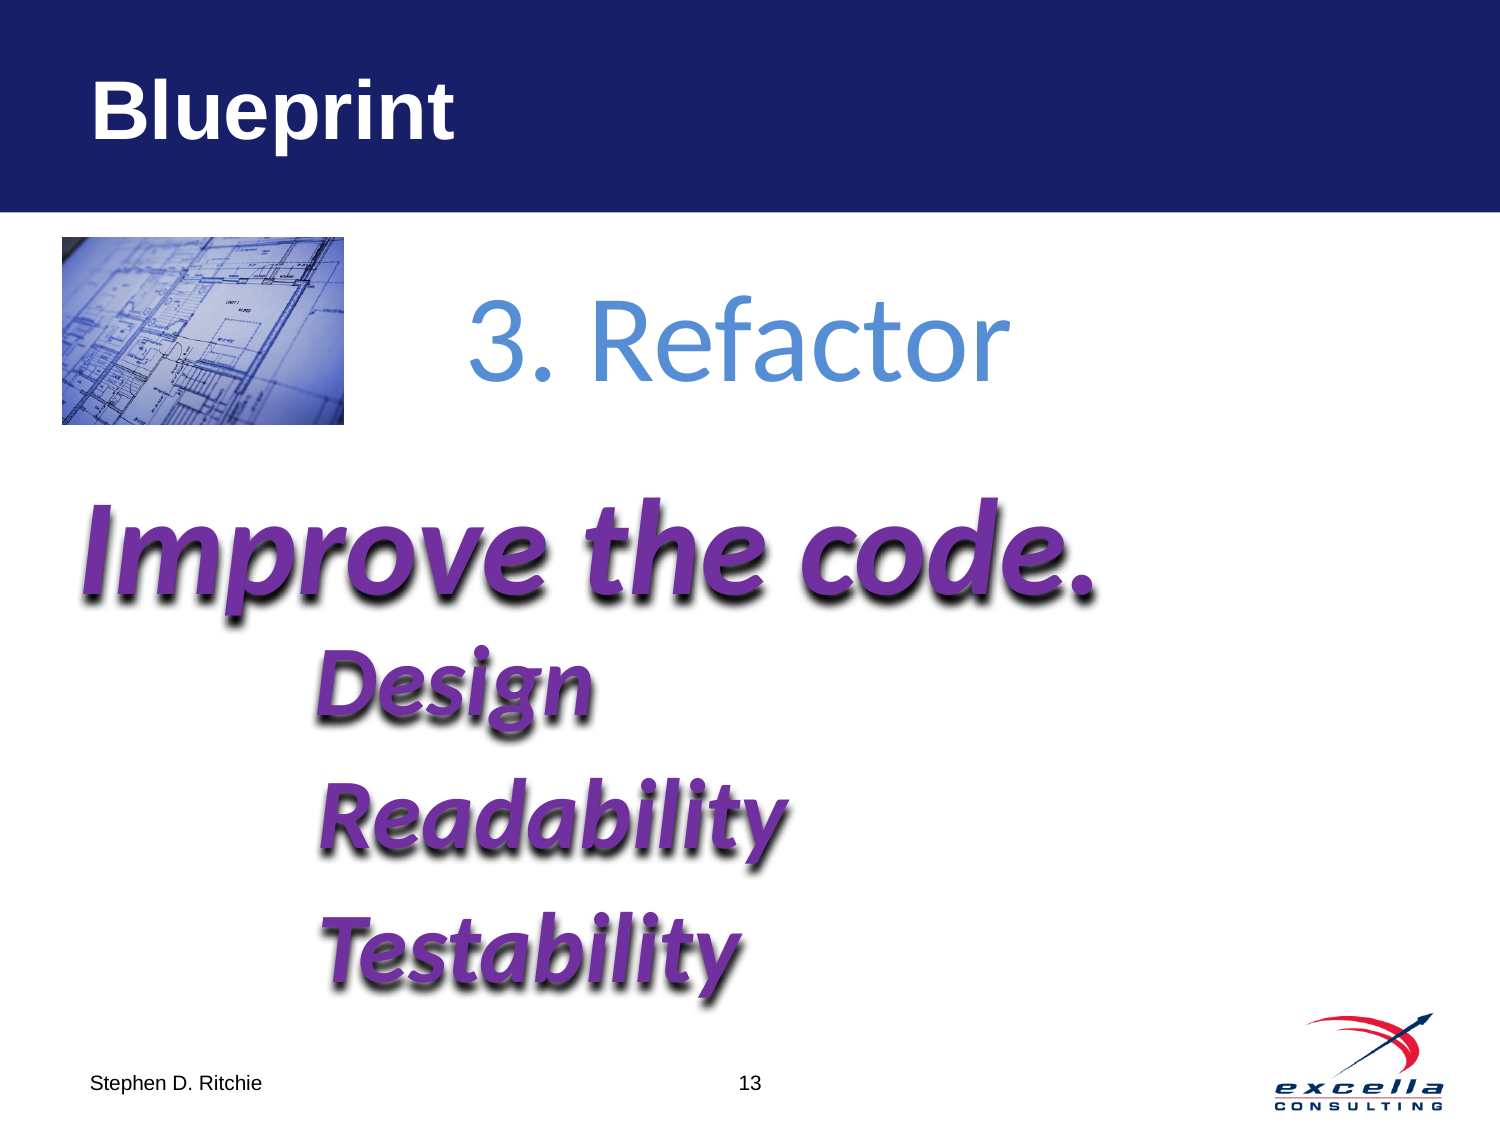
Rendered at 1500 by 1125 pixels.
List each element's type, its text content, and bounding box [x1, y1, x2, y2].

picture [62, 237, 344, 426]
footer 13 [512, 1062, 988, 1103]
picture [1270, 1009, 1450, 1115]
text_box Design [299, 608, 611, 743]
text_box Testability [302, 875, 756, 1010]
title Blueprint [75, 12, 1425, 200]
text_box Improve the code. [62, 450, 1500, 630]
text_box 3. Refactor [450, 248, 1463, 414]
text_box Readability [302, 740, 803, 876]
